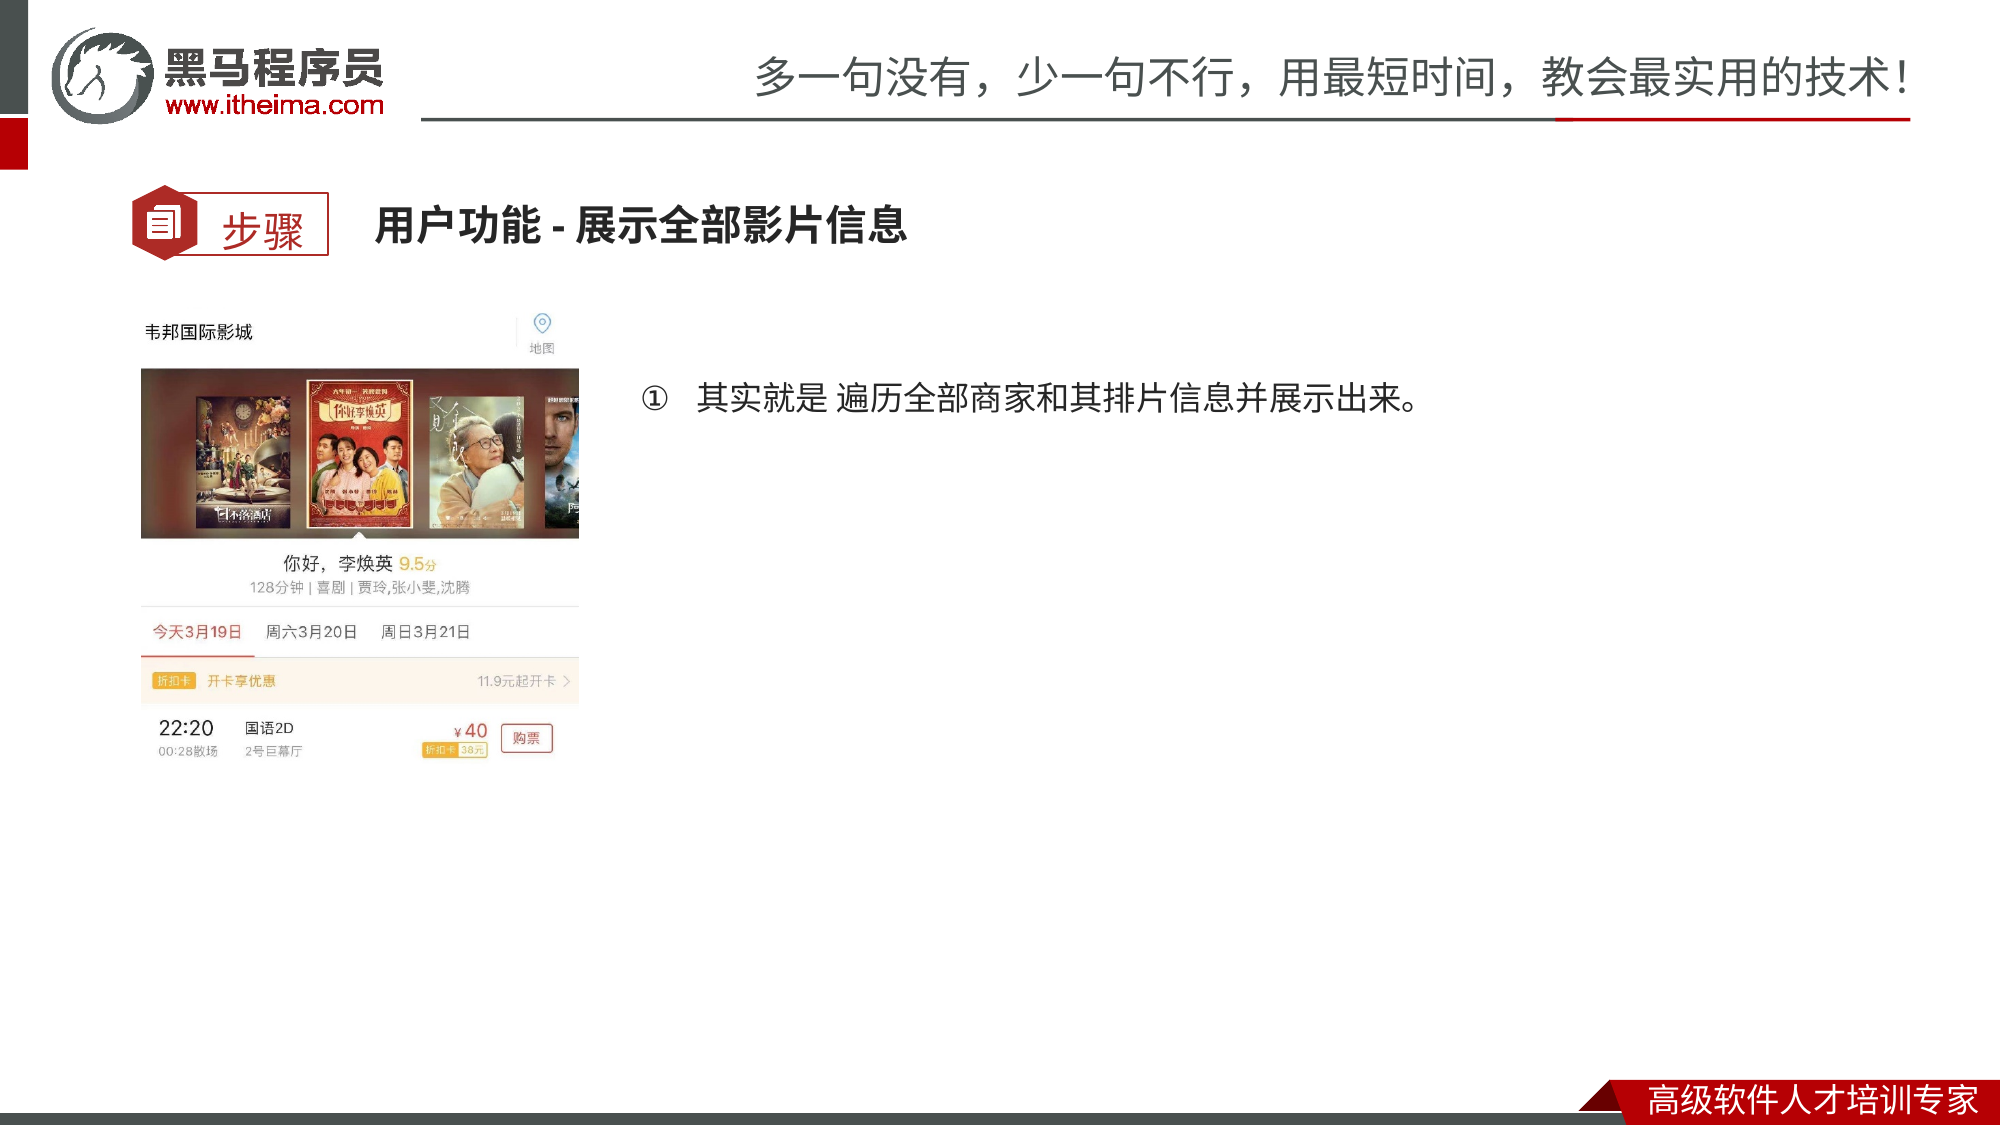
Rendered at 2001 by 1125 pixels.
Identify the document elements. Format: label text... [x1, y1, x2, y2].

text_box 其实就是 遍历全部商家和其排片信息并展示出来。 [625, 289, 1914, 424]
picture [50, 26, 384, 125]
picture [147, 205, 181, 239]
picture [141, 301, 580, 771]
list 用户功能-展示全部影片信息 [360, 181, 1872, 267]
